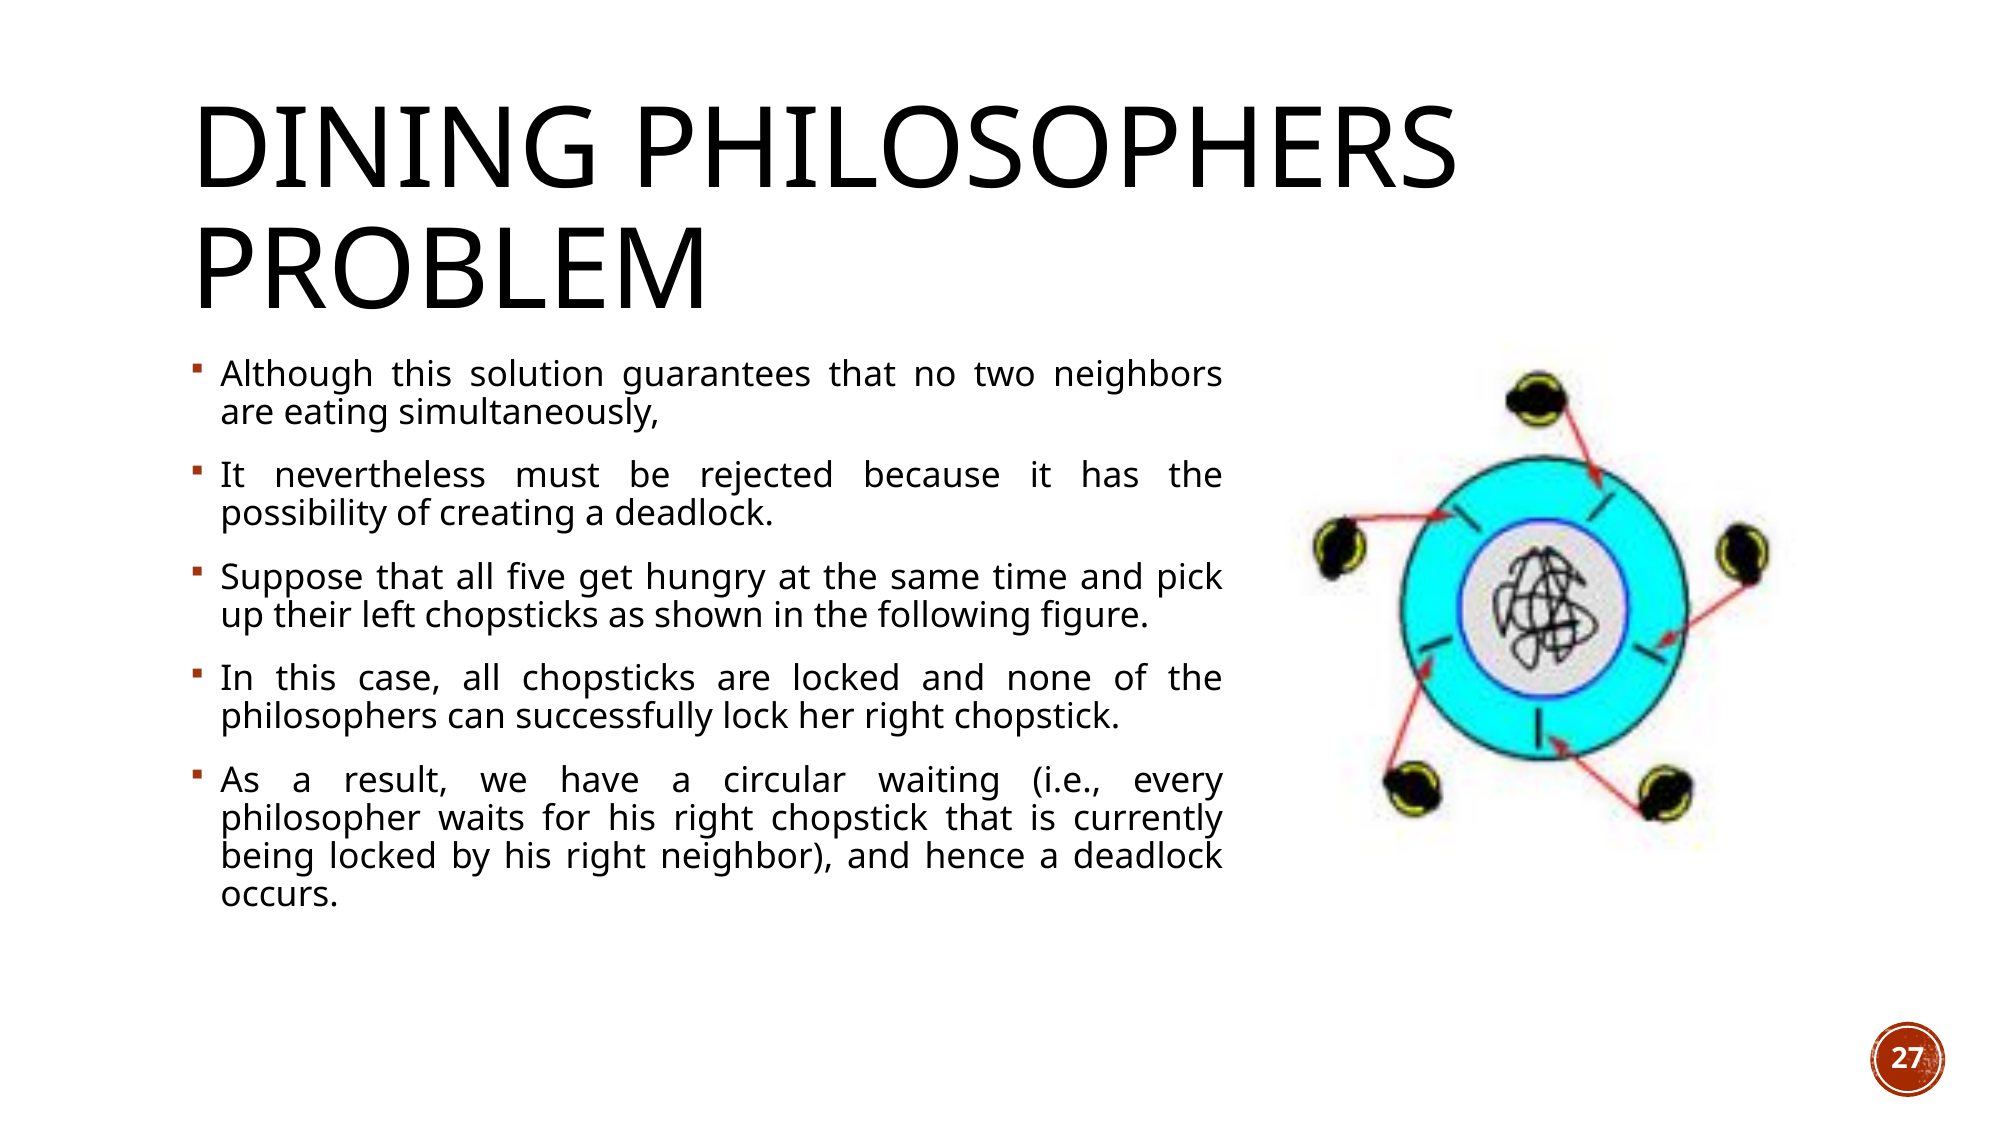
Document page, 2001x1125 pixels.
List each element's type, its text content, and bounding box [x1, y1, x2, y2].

slide_number 27 [1855, 1028, 1961, 1089]
title Dining Philosophers Problem [175, 79, 1826, 344]
picture [1238, 343, 1856, 868]
list Although this solution guarantees that no two neighbors are eating simultaneously, It nevertheless must be rejected because it has the possibility of creating a deadlock. Suppose that all five get hungry at the same time and pick up their left chopsticks as shown in the following figure. In this case, all chopsticks are locked and none of the philosophers can successfully lock her right chopstick. As a result, we have a circular waiting (i.e., every philosopher waits for his right chopstick that is currently being locked by his right neighbor), and hence a deadlock occurs. [175, 348, 1239, 1013]
